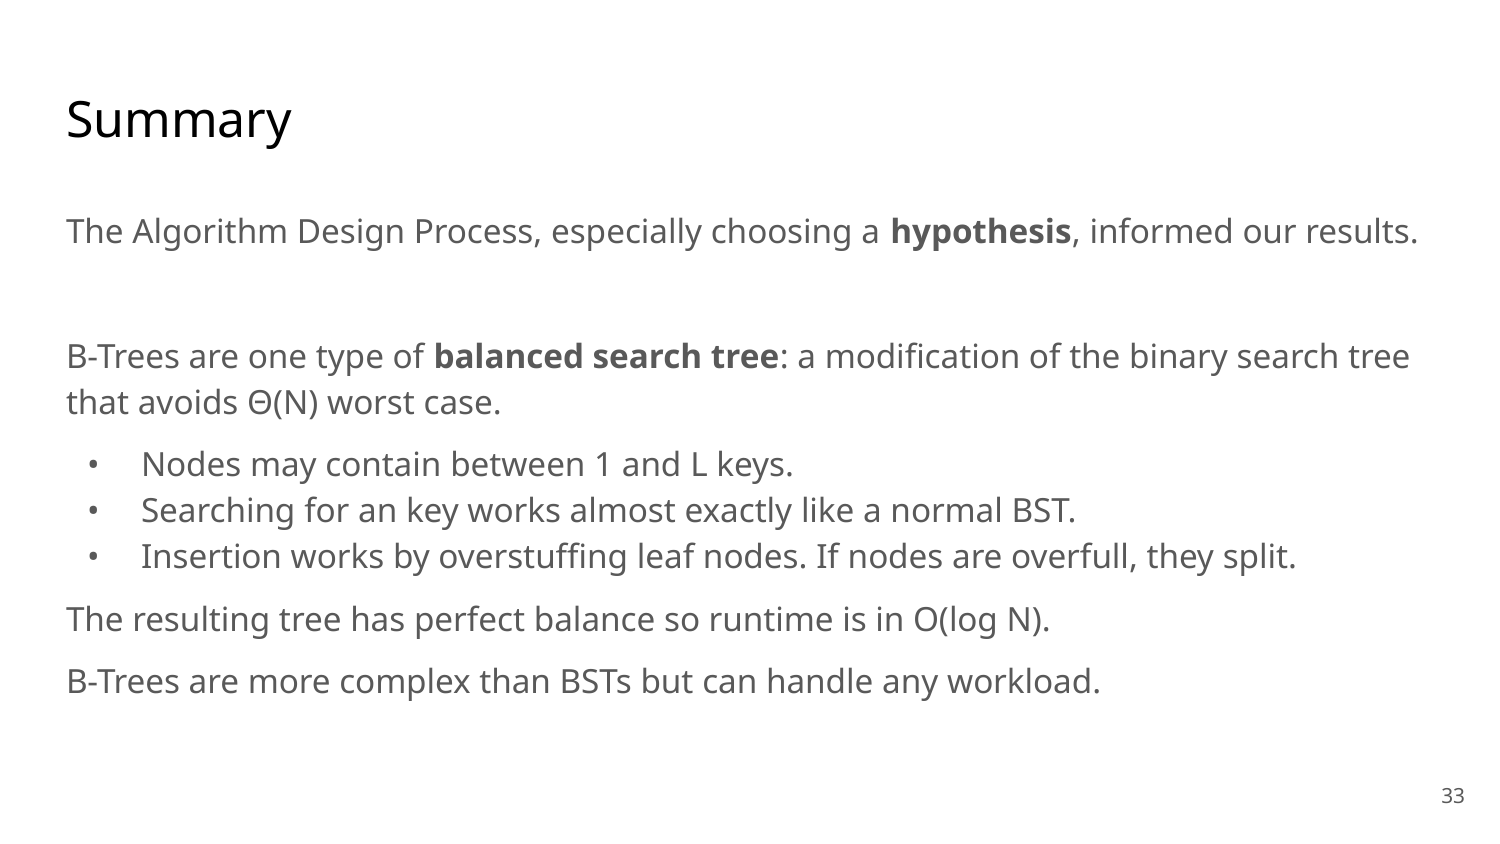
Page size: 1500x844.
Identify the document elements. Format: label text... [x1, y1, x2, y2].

title Summary [51, 72, 1449, 167]
list The Algorithm Design Process, especially choosing a hypothesis, informed our results. B-Trees are one type of balanced search tree: a modification of the binary search tree that avoids Θ(N) worst case. Nodes may contain between 1 and L keys. Searching for an key works almost exactly like a normal BST. Insertion works by overstuffing leaf nodes. If nodes are overfull, they split. The resulting tree has perfect balance so runtime is in O(log N). B-Trees are more complex than BSTs but can handle any workload. [51, 189, 1449, 750]
slide_number ‹#› [1389, 764, 1480, 830]
